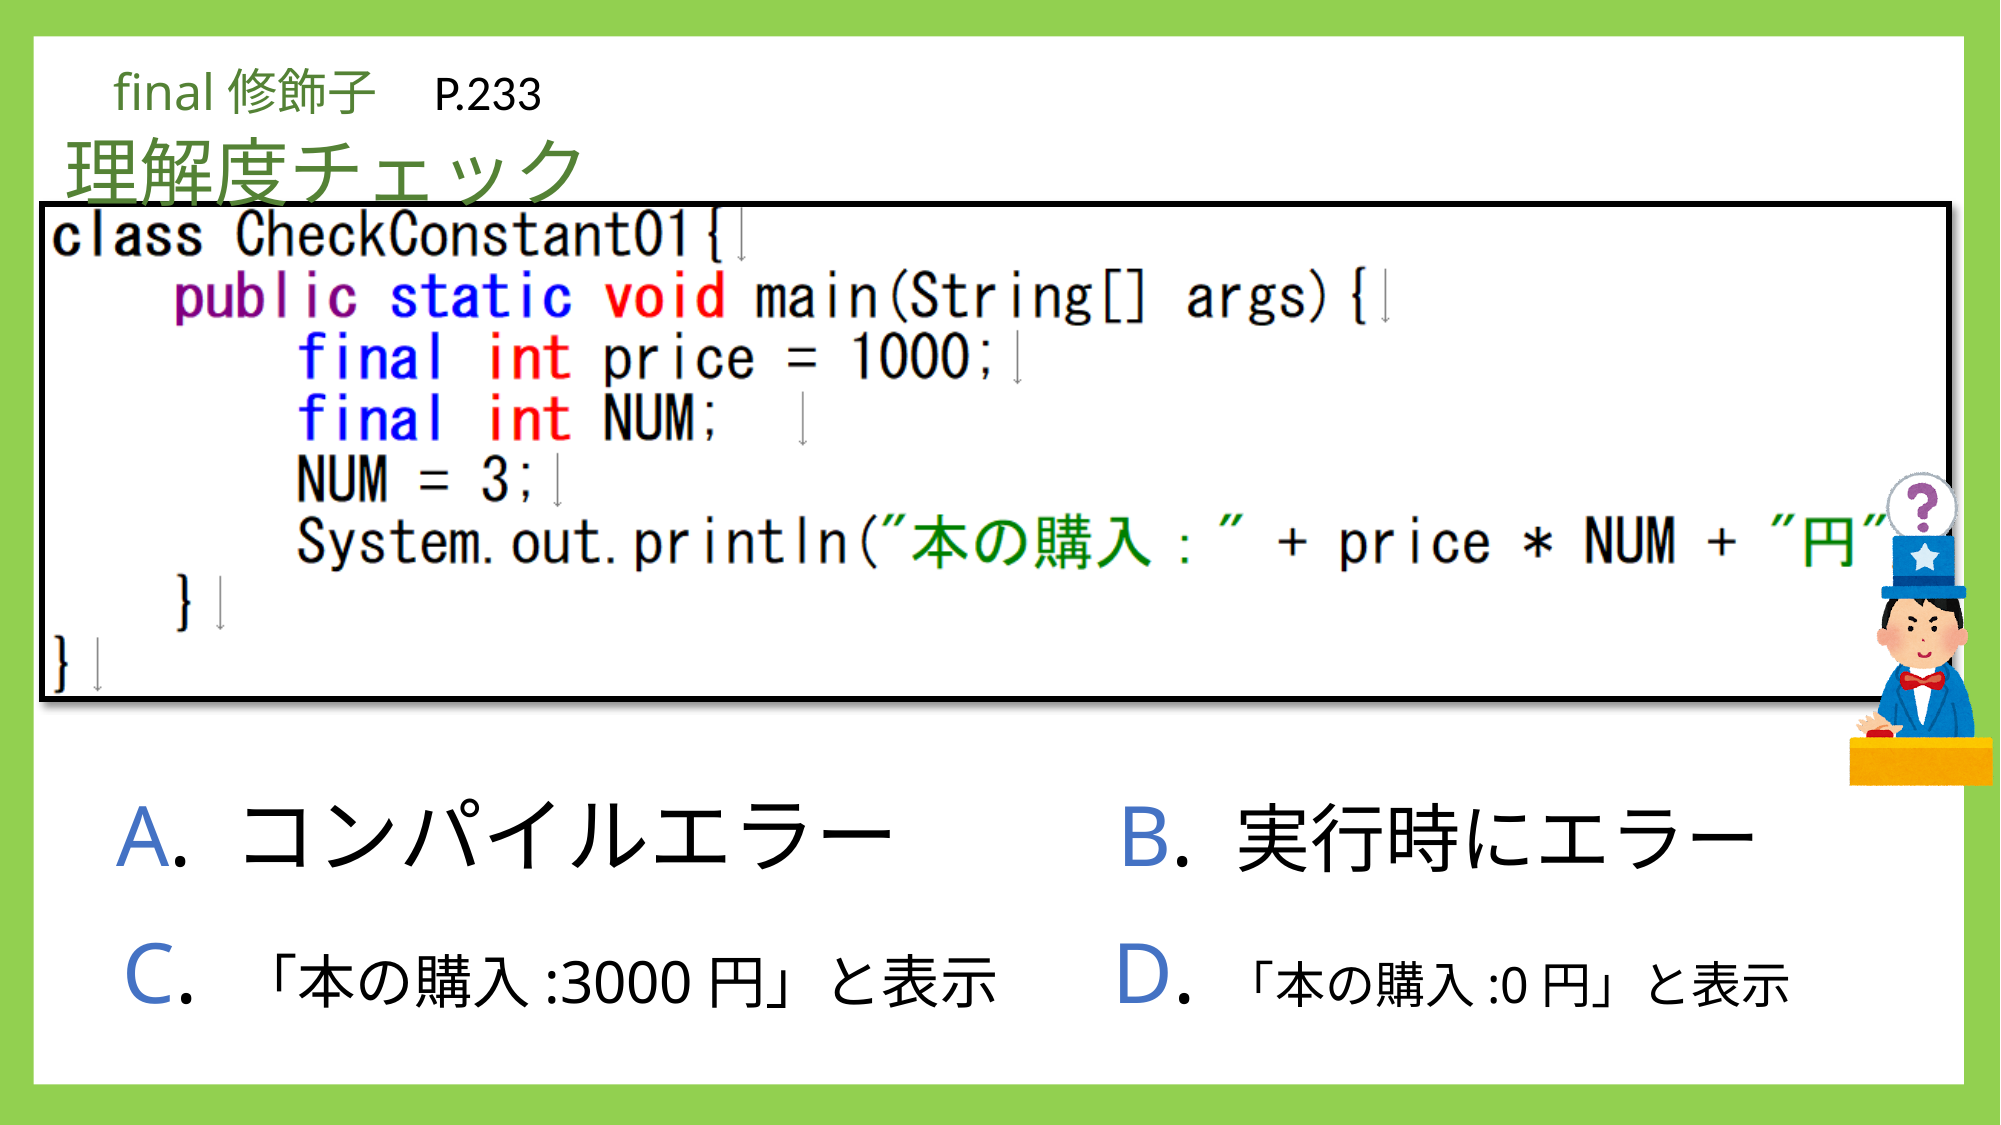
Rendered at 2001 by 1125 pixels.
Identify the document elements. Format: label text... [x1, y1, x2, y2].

text_box B. 実行時にエラー [1103, 775, 1776, 891]
text_box final修飾子 [98, 53, 393, 129]
text_box C. 「本の購入:3000円」と表示 [108, 913, 1014, 1028]
text_box P.233 [419, 53, 557, 129]
text_box D. 「本の購入:0円」と表示 [1099, 913, 1805, 1028]
text_box 理解度チェック [49, 118, 605, 206]
picture [45, 206, 2000, 794]
text_box A. コンパイルエラー [101, 775, 915, 891]
